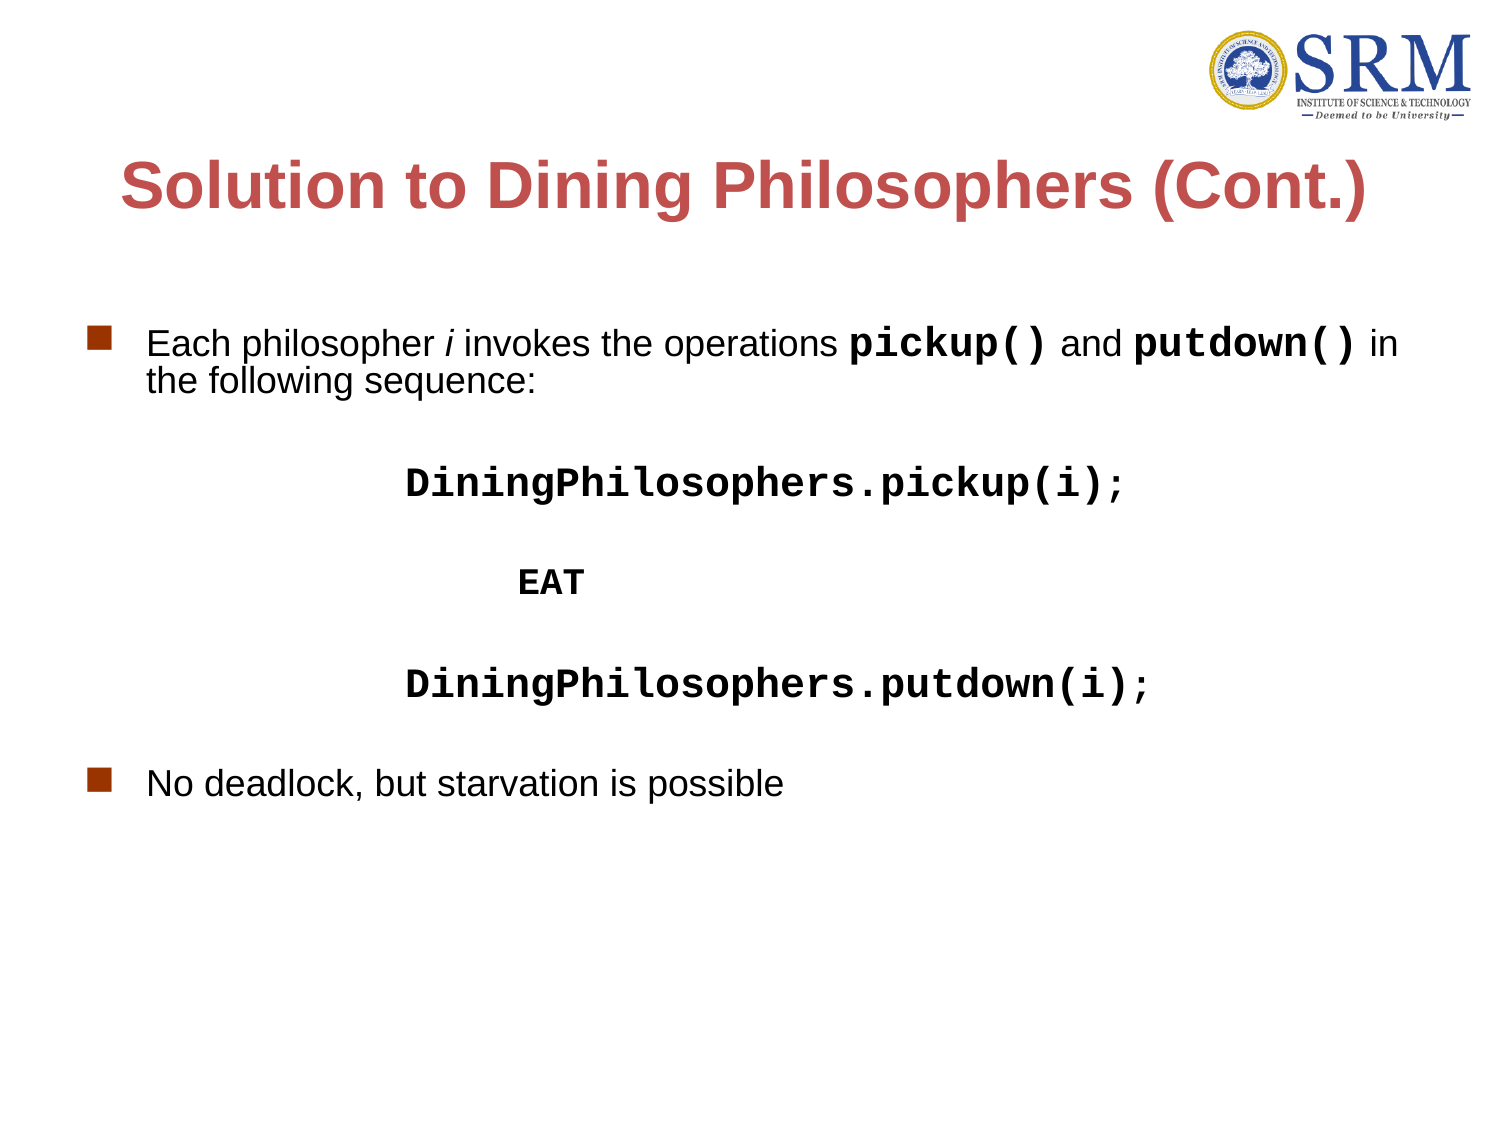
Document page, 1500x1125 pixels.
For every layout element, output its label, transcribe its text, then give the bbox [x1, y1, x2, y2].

text_box Solution to Dining Philosophers (Cont.) [95, 125, 1394, 230]
picture [1205, 24, 1475, 125]
list Each philosopher i invokes the operations pickup() and putdown() in the following sequence: DiningPhilosophers.pickup(i); EAT DiningPhilosophers.putdown(i); No deadlock, but starvation is possible [75, 262, 1425, 1005]
